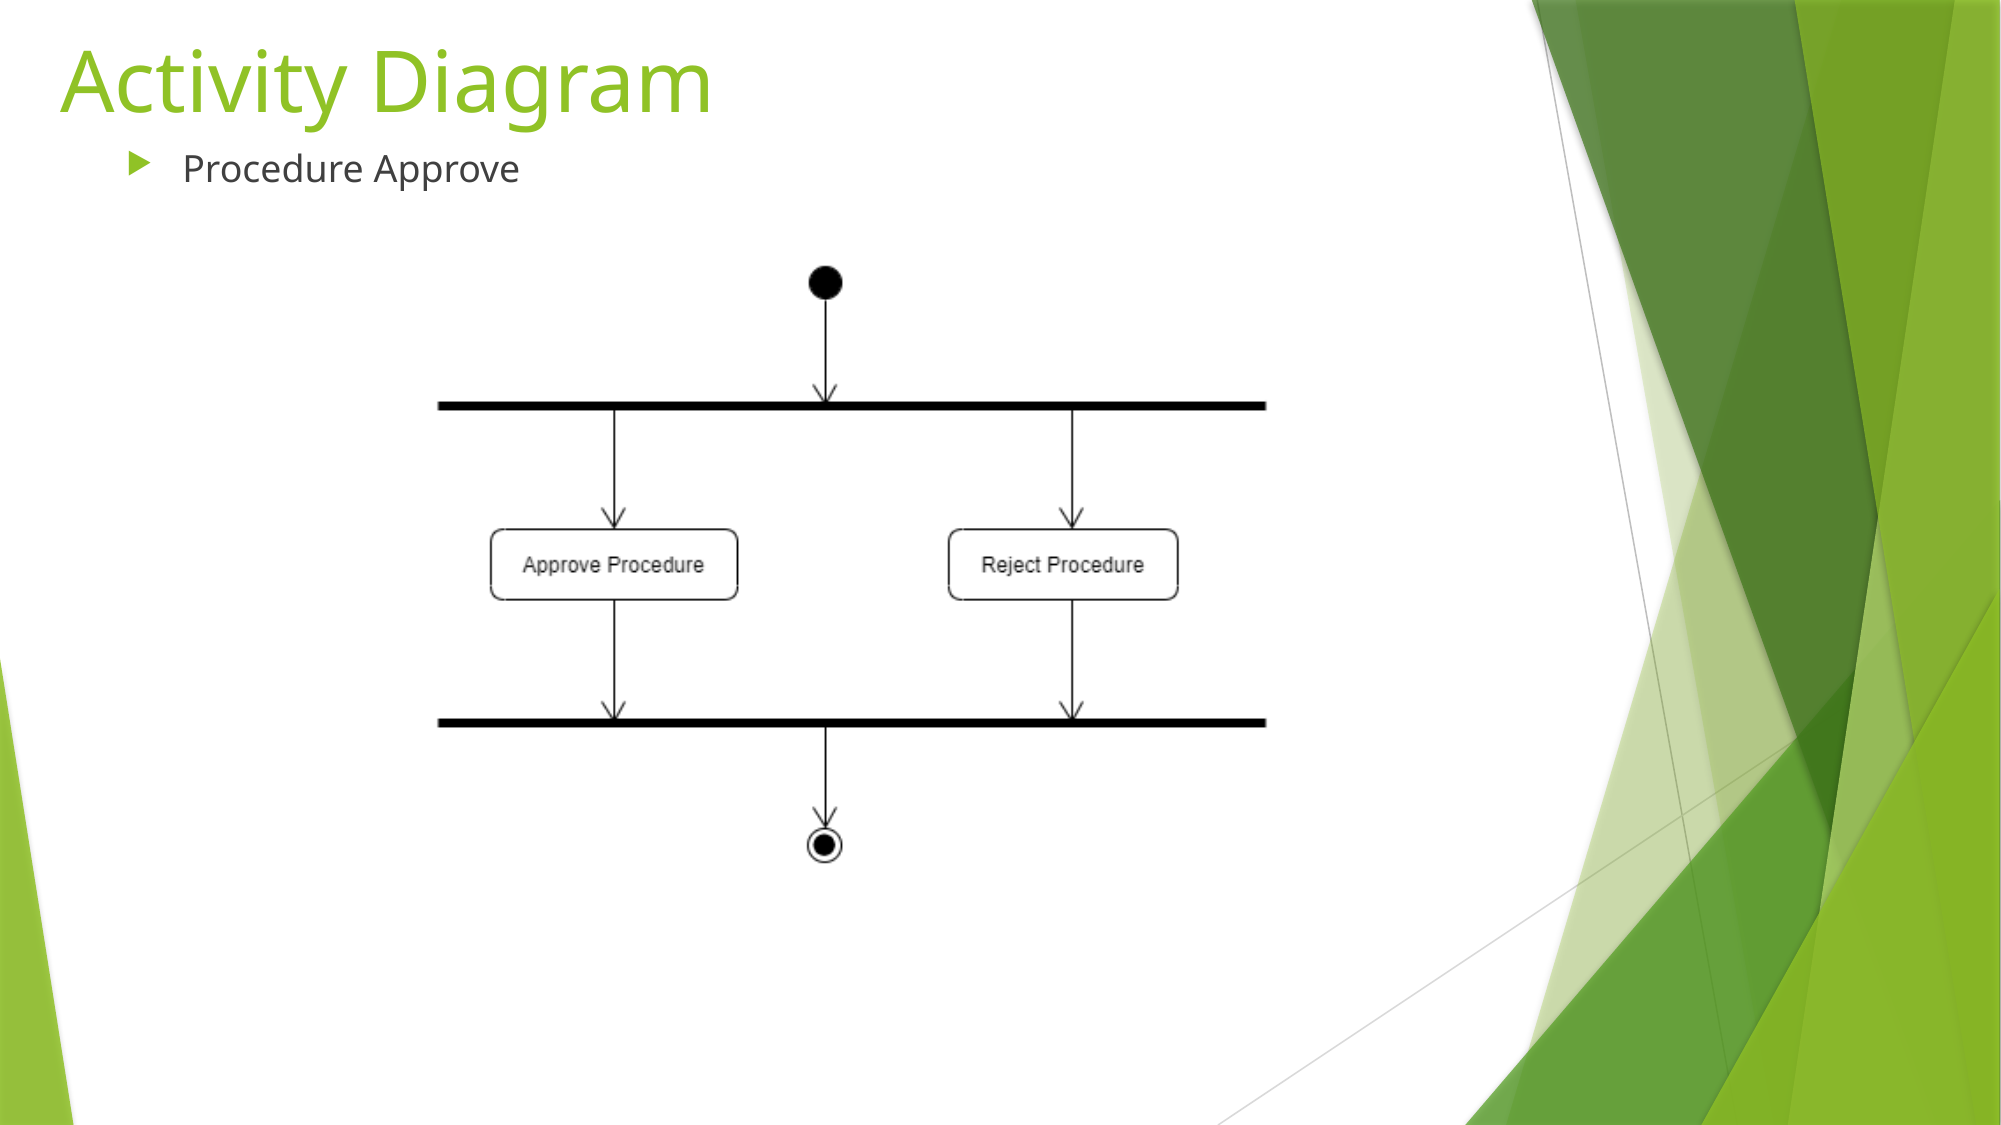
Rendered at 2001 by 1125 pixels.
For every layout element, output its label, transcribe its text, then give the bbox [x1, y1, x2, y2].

picture [419, 246, 1284, 882]
list Procedure Approve [111, 137, 1522, 991]
title Activity Diagram [45, 19, 1425, 138]
